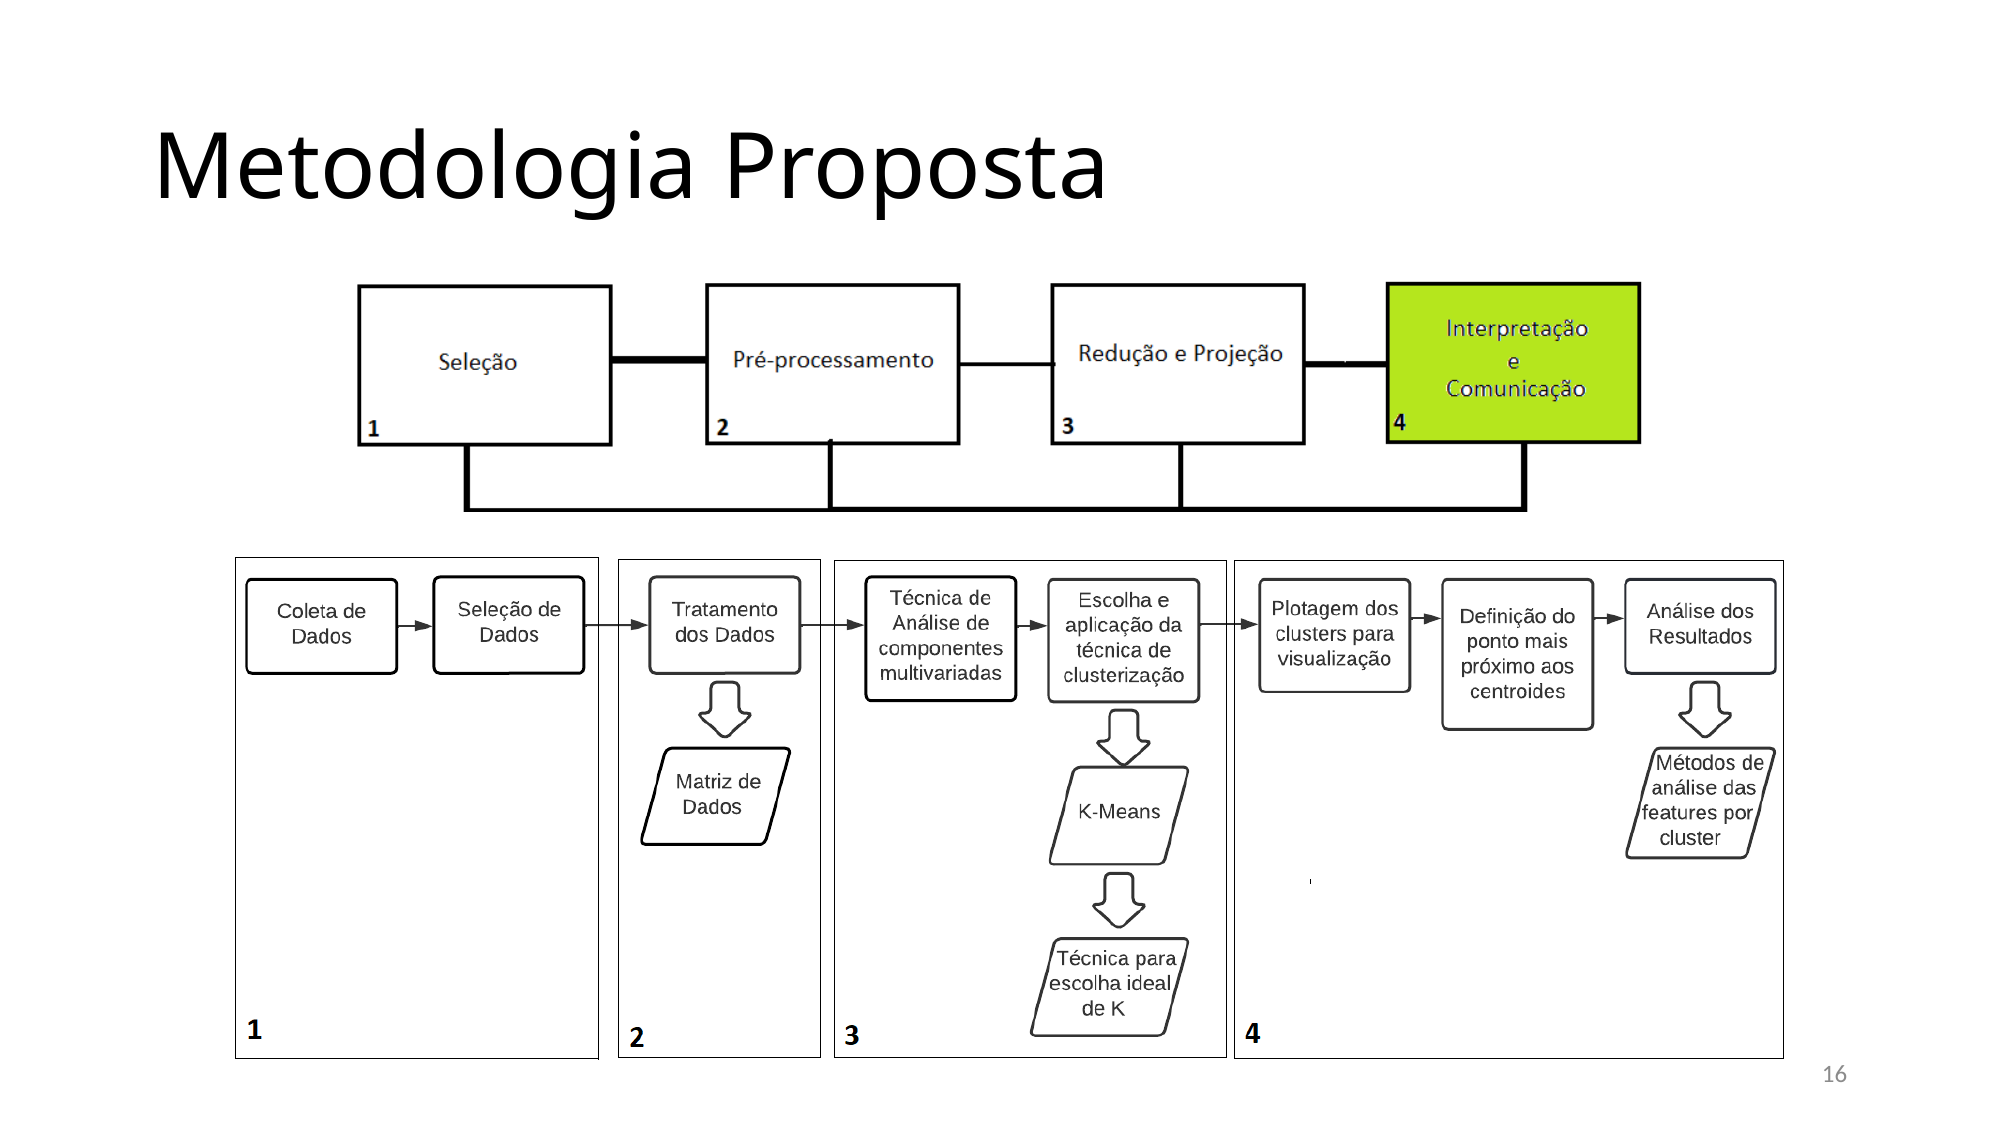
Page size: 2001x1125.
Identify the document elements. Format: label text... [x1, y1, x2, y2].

picture [232, 552, 1792, 1066]
title Metodologia Proposta [137, 59, 1863, 278]
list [355, 277, 1645, 512]
slide_number 16 [1412, 1042, 1863, 1103]
